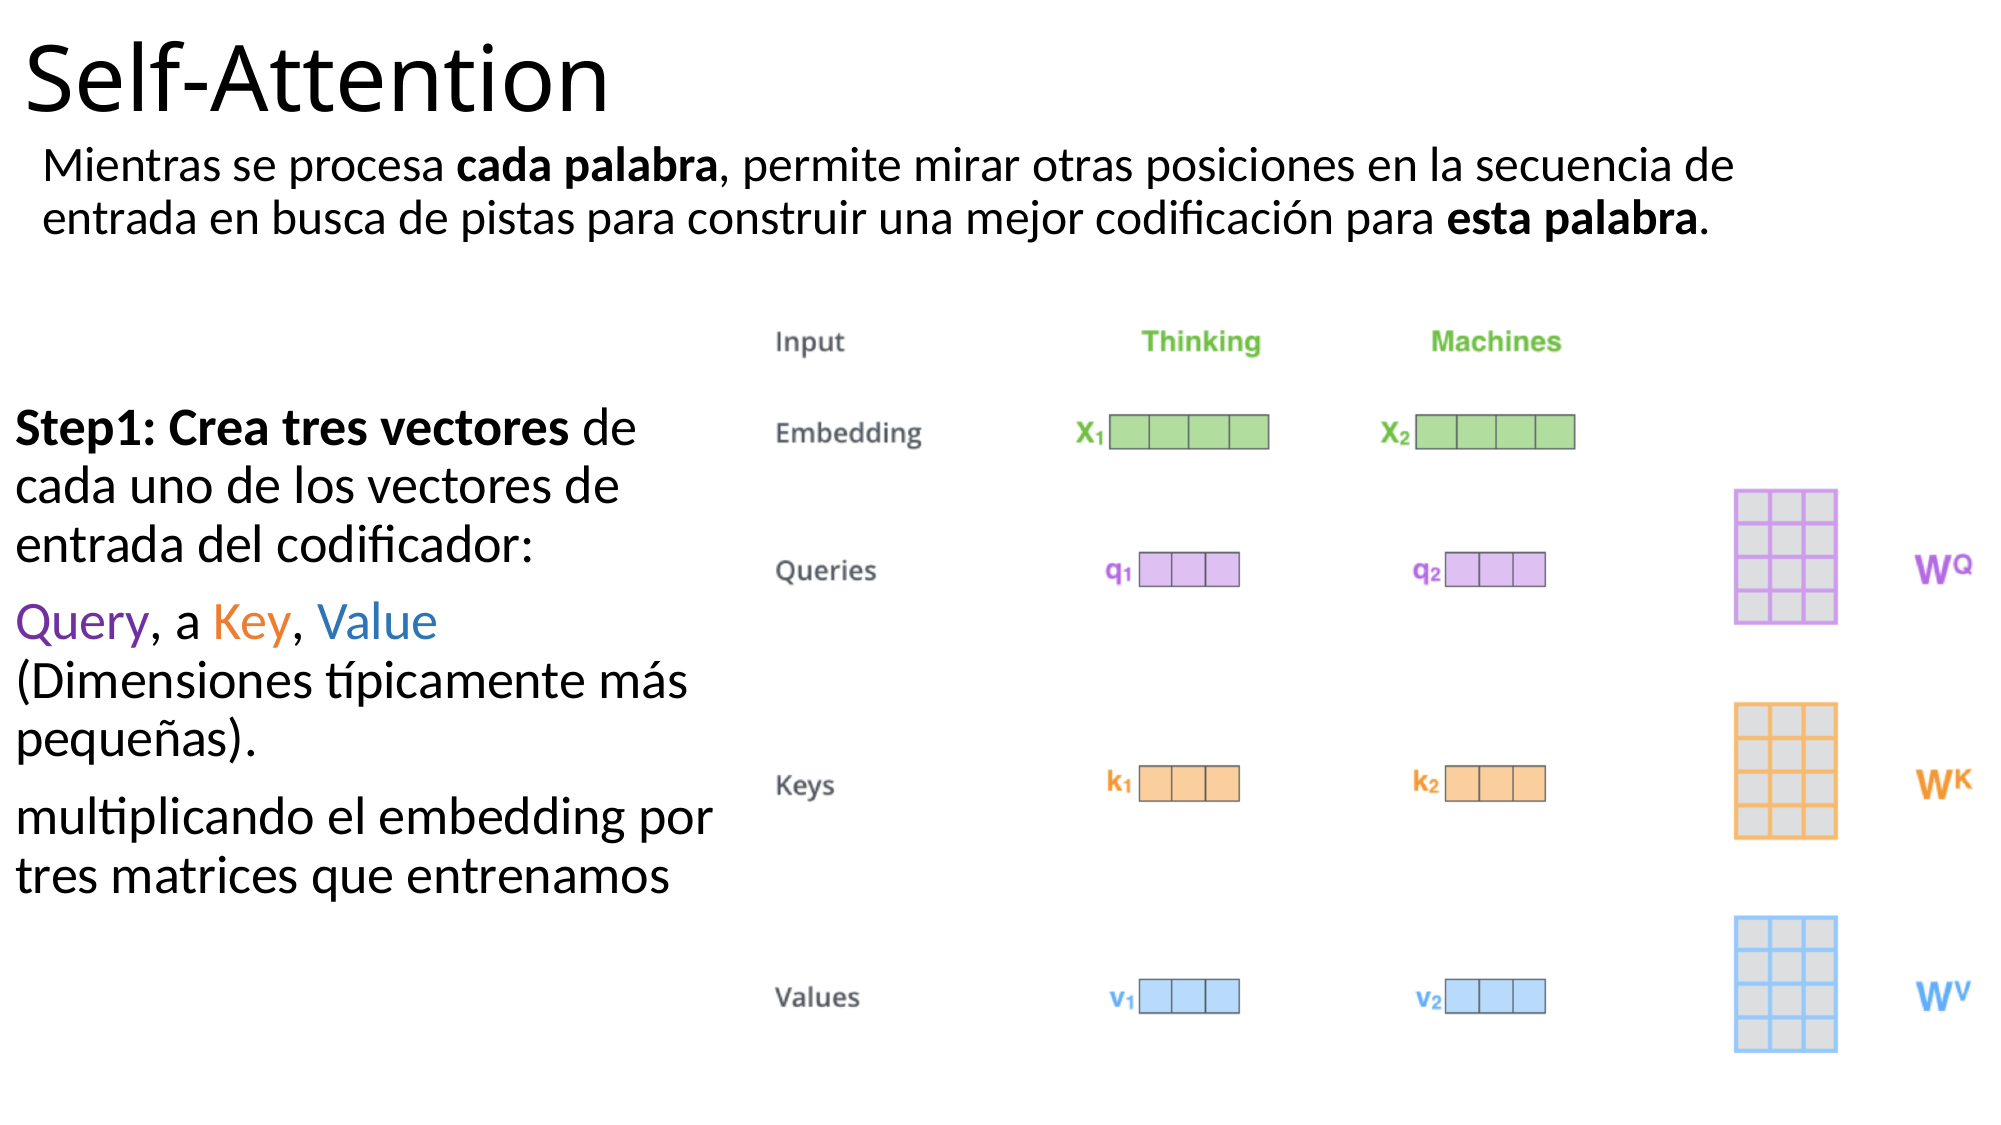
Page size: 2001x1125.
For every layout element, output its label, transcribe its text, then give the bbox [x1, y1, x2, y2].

text_box Mientras se procesa cada palabra, permite mirar otras posiciones en la secuencia de entrada en busca de pistas para construir una mejor codificación para esta palabra. [26, 131, 1752, 300]
picture [759, 315, 1995, 1060]
title Self-Attention [9, 0, 1735, 191]
list Step1: Crea tres vectores de cada uno de los vectores de entrada del codificador: Query, a Key, Value (Dimensiones típicamente más pequeñas). multiplicando el embedding por tres matrices que entrenamos [0, 391, 735, 962]
